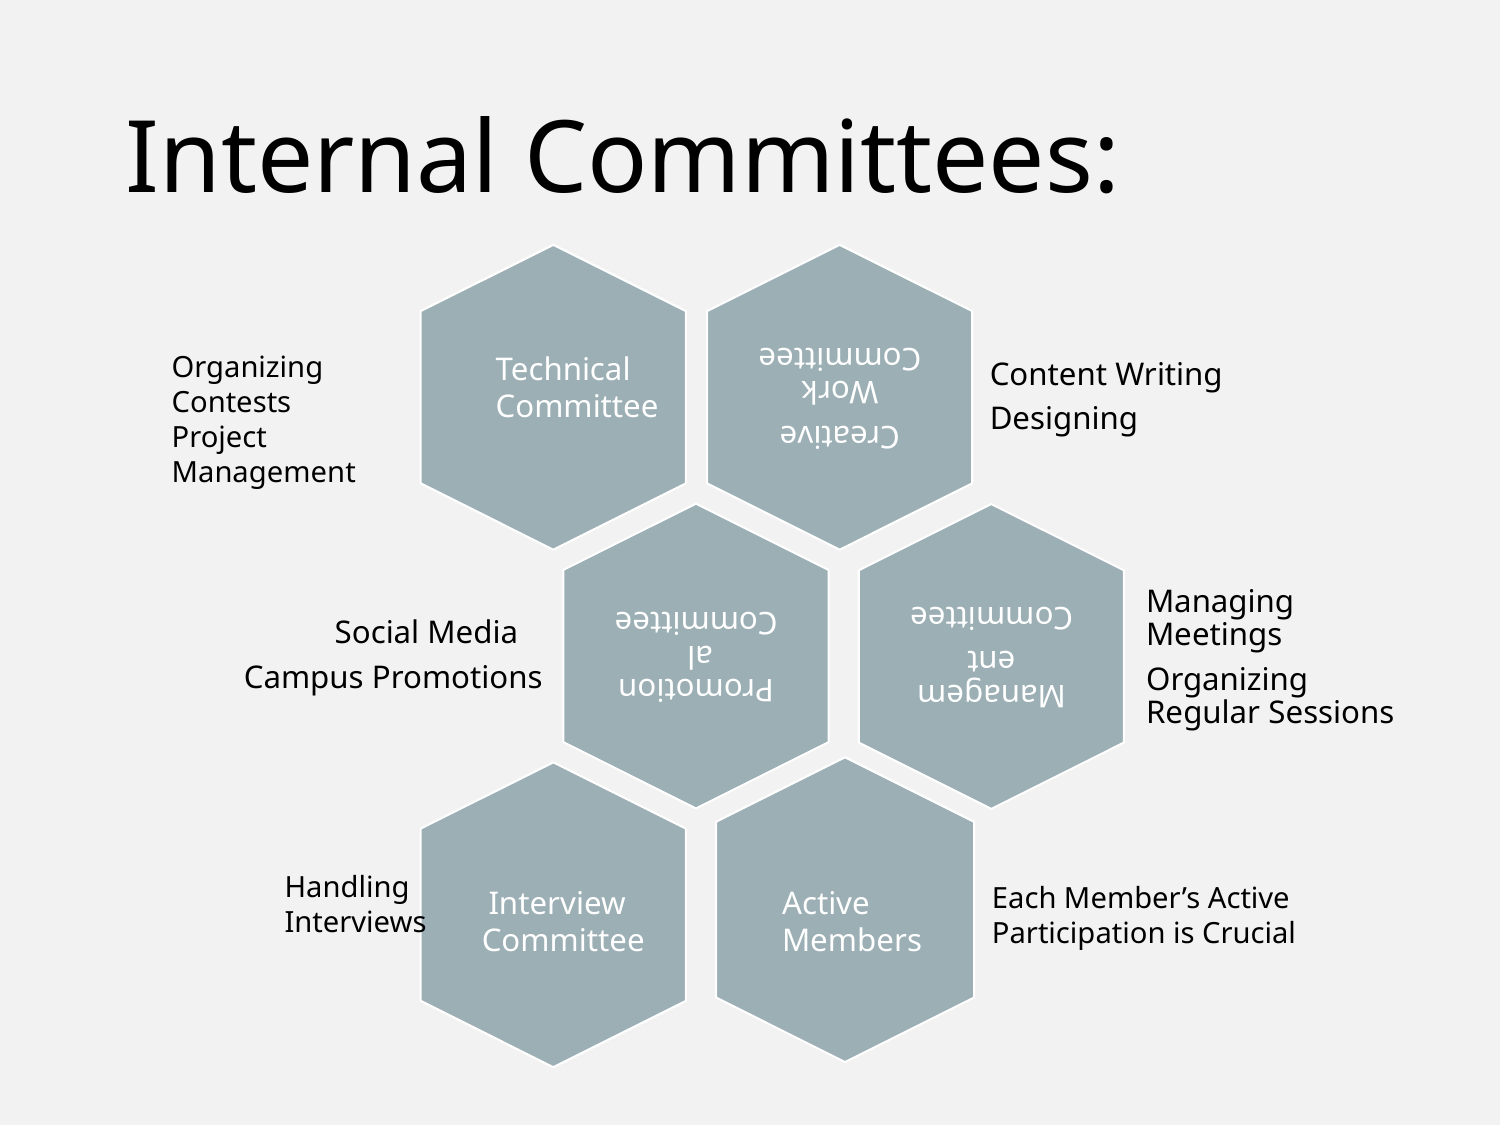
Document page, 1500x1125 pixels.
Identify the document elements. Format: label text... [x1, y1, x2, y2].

text_box Internal Committees: [110, 85, 1136, 221]
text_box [123, 244, 1420, 1068]
